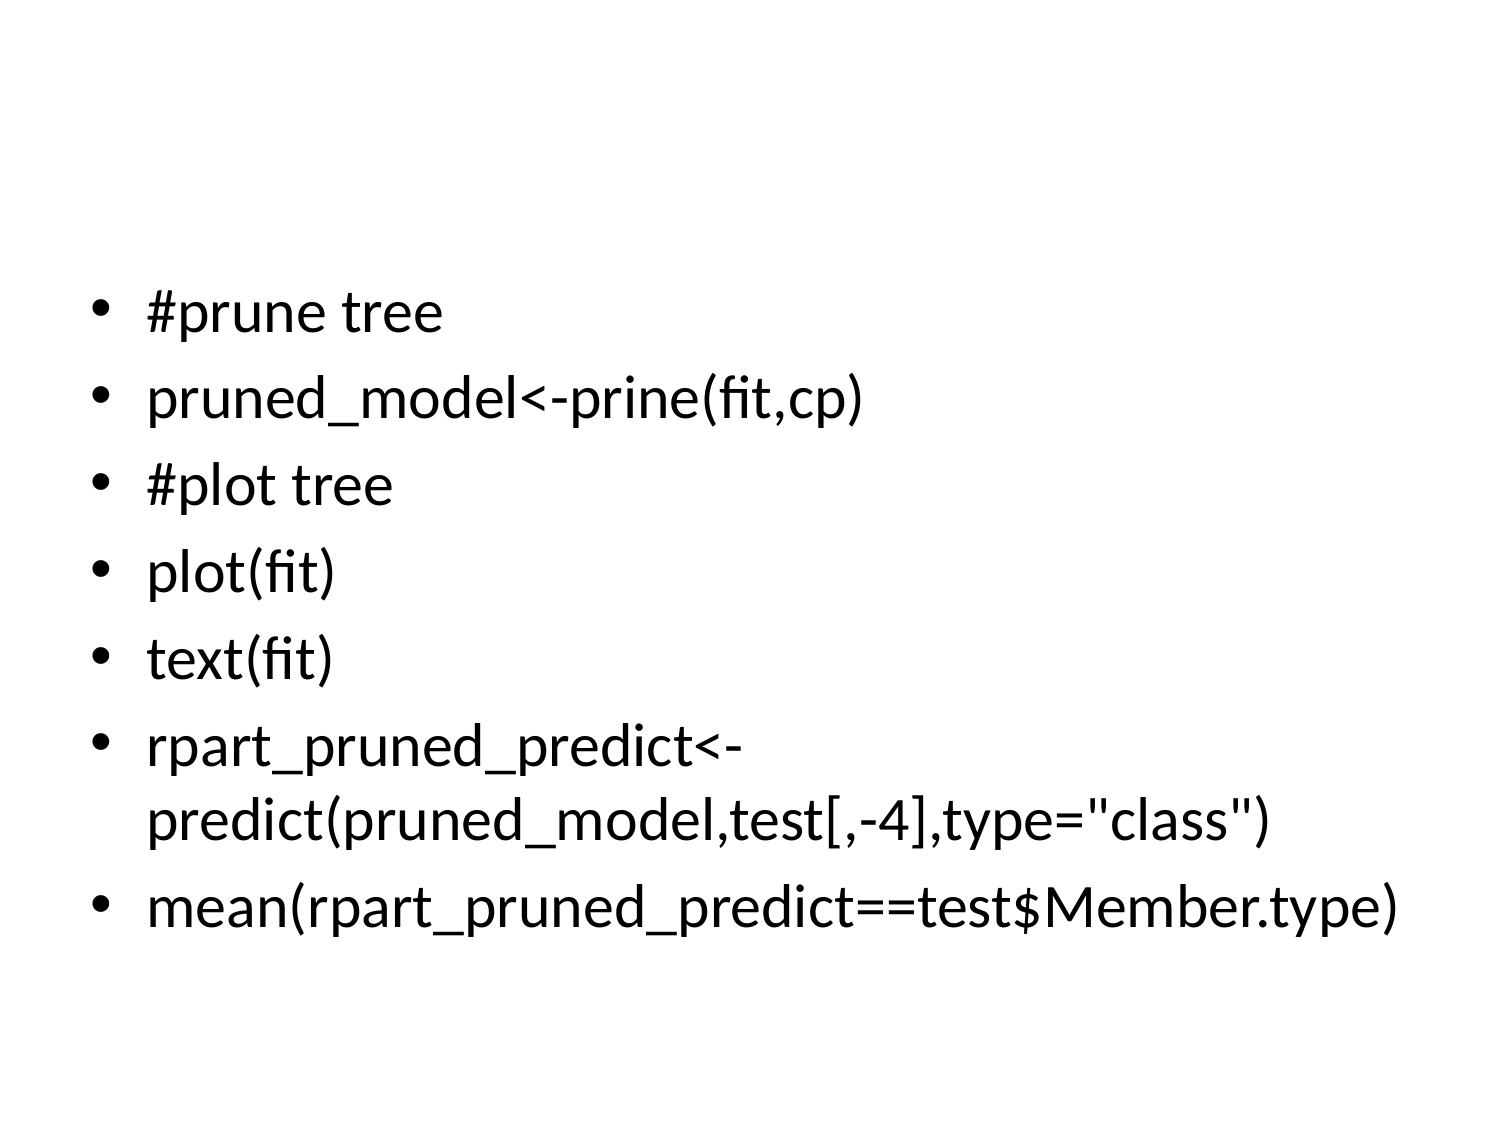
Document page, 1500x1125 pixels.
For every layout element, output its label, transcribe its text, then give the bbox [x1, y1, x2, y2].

list #prune tree pruned_model<-prine(fit,cp) #plot tree plot(fit) text(fit) rpart_pruned_predict<-predict(pruned_model,test[,-4],type="class") mean(rpart_pruned_predict==test$Member.type) [75, 262, 1425, 1005]
